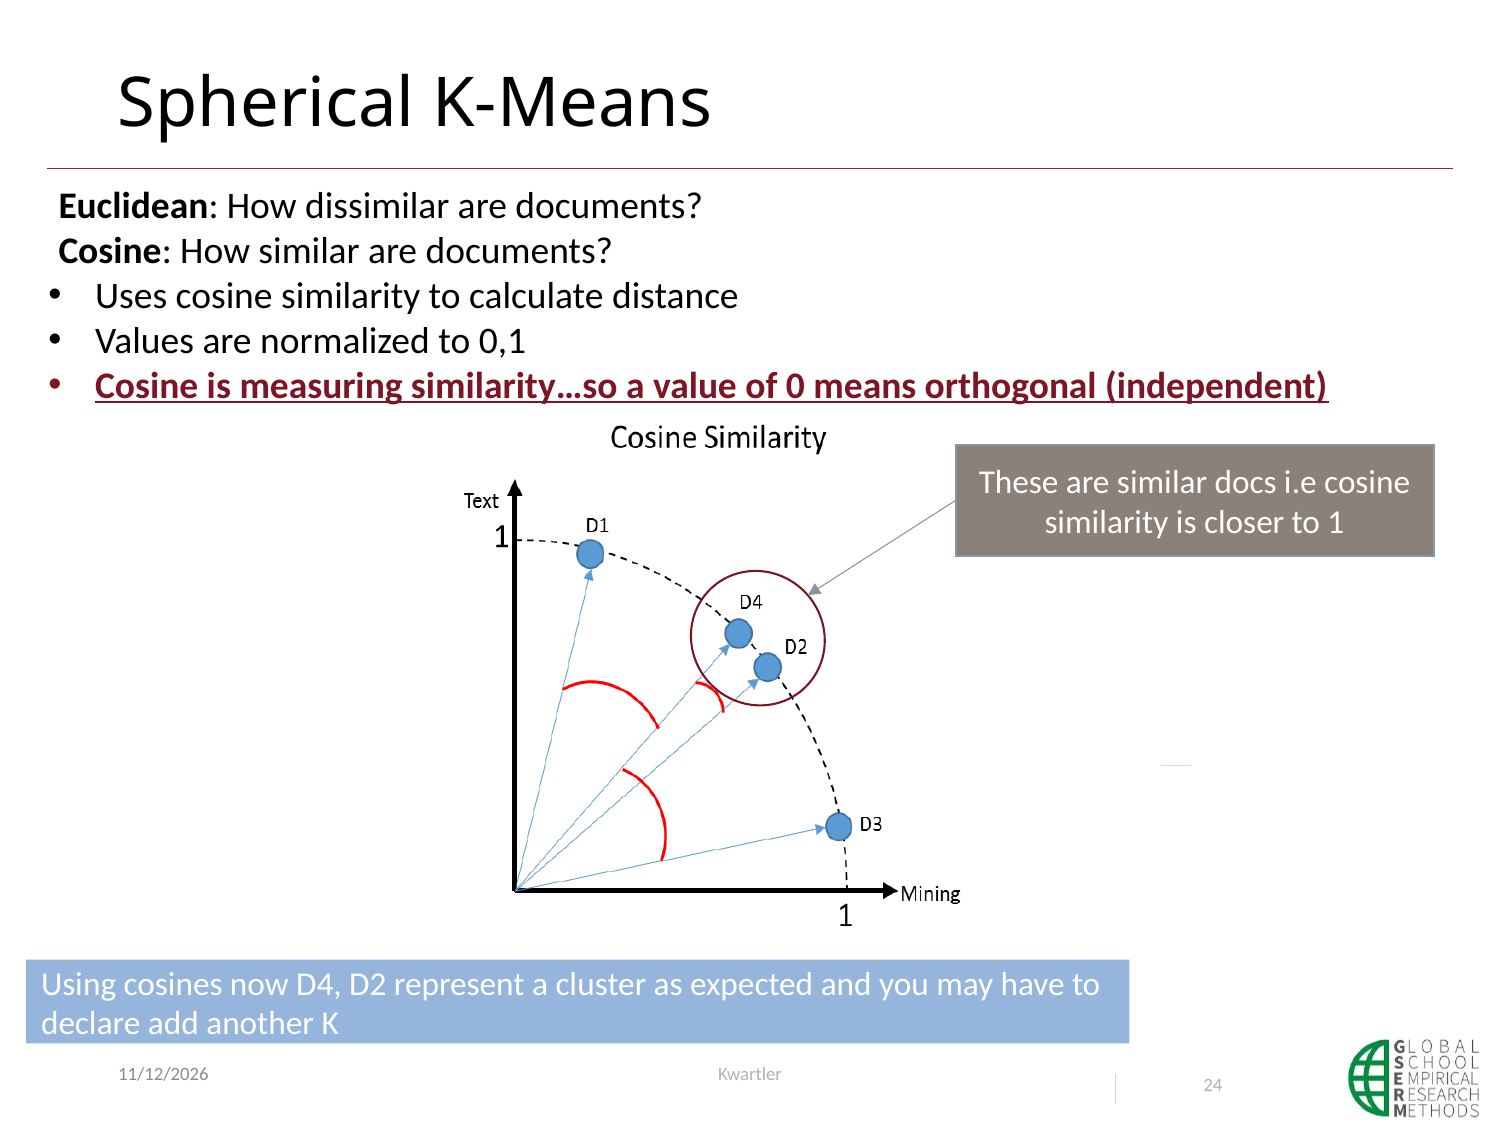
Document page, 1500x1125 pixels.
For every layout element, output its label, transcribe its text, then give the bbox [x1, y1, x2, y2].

text_box These are similar docs i.e cosine similarity is closer to 1 [962, 444, 1435, 557]
slide_number 24 [1188, 1042, 1330, 1103]
picture [1342, 1031, 1500, 1120]
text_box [451, 404, 962, 956]
text_box Uses cosine similarity to calculate distance Values are normalized to 0,1 Cosine is measuring similarity…so a value of 0 means orthogonal (independent) [33, 263, 1369, 414]
title Spherical K-Means [103, 59, 1397, 157]
text_box Using cosines now D4, D2 represent a cluster as expected and you may have to declare add another K [25, 959, 1130, 1044]
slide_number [103, 1044, 441, 1103]
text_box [807, 500, 956, 596]
footer Kwartler [496, 1044, 1004, 1103]
text_box Euclidean: How dissimilar are documents? Cosine: How similar are documents? [43, 173, 719, 278]
